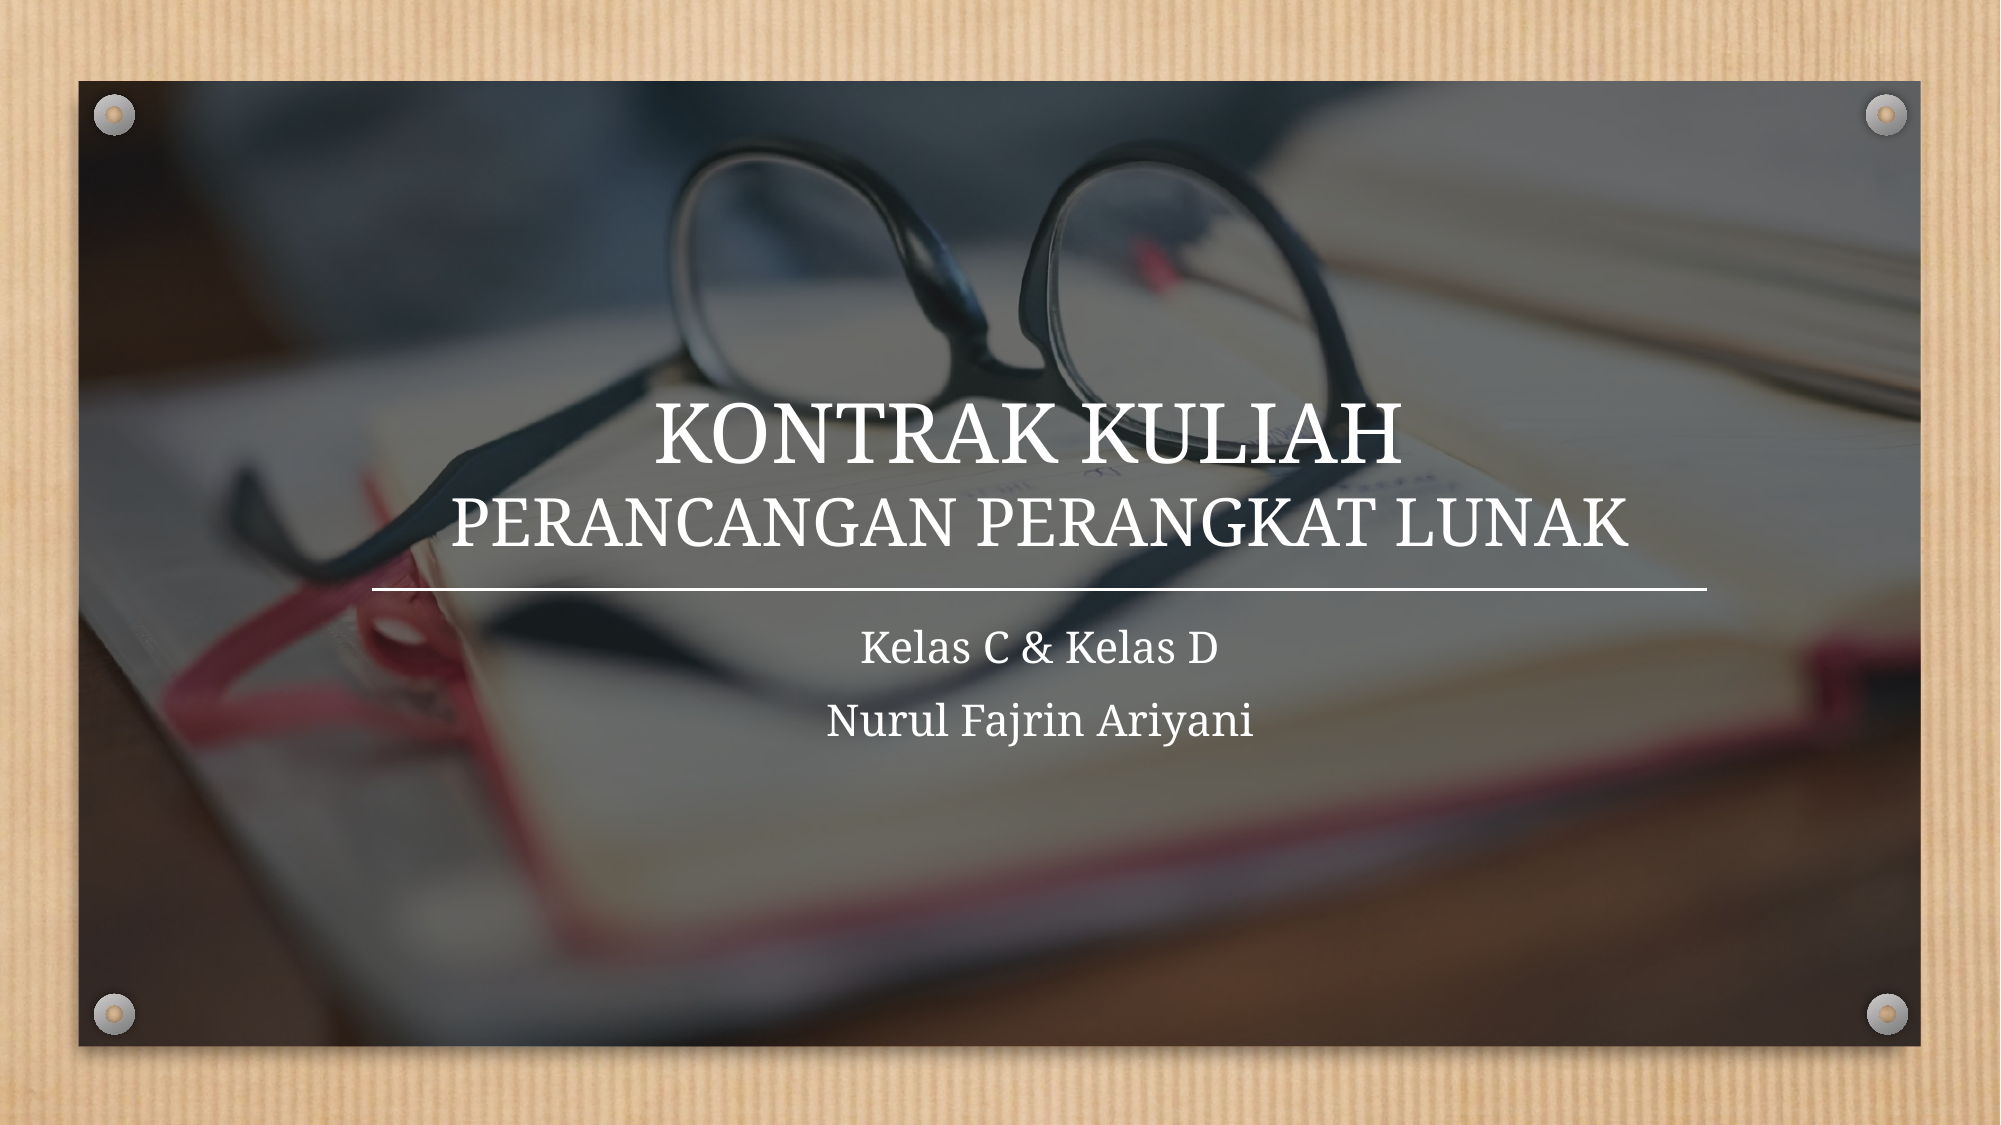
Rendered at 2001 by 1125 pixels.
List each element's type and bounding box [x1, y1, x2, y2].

picture [78, 80, 1921, 1047]
text_box [0, 0, 2000, 1125]
text_box [93, 94, 1909, 1035]
